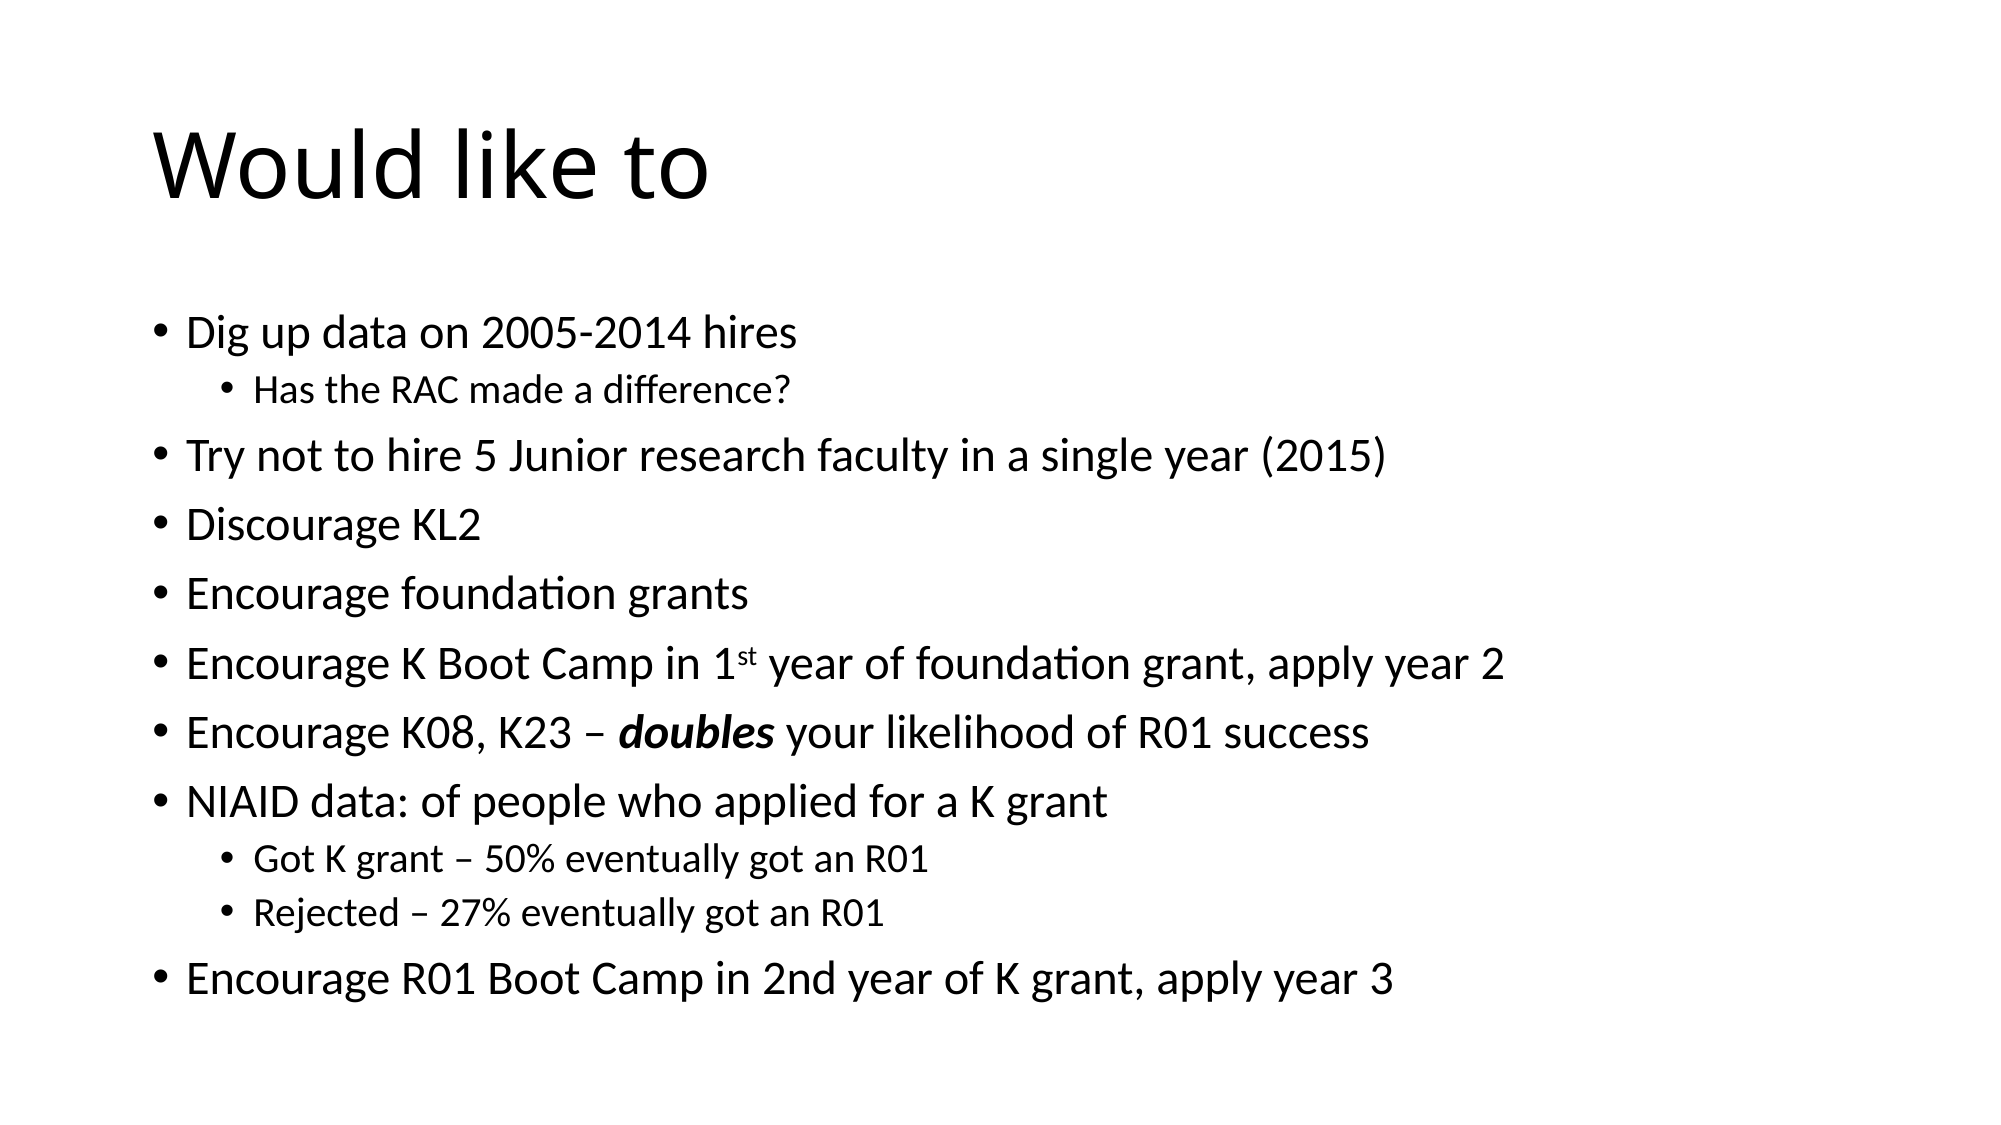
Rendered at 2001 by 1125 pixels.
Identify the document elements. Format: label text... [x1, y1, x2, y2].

title Would like to [137, 59, 1863, 278]
list Dig up data on 2005-2014 hires Has the RAC made a difference? Try not to hire 5 Junior research faculty in a single year (2015) Discourage KL2 Encourage foundation grants Encourage K Boot Camp in 1st year of foundation grant, apply year 2 Encourage K08, K23 – doubles your likelihood of R01 success NIAID data: of people who applied for a K grant Got K grant – 50% eventually got an R01 Rejected – 27% eventually got an R01 Encourage R01 Boot Camp in 2nd year of K grant, apply year 3 [137, 299, 1863, 1014]
